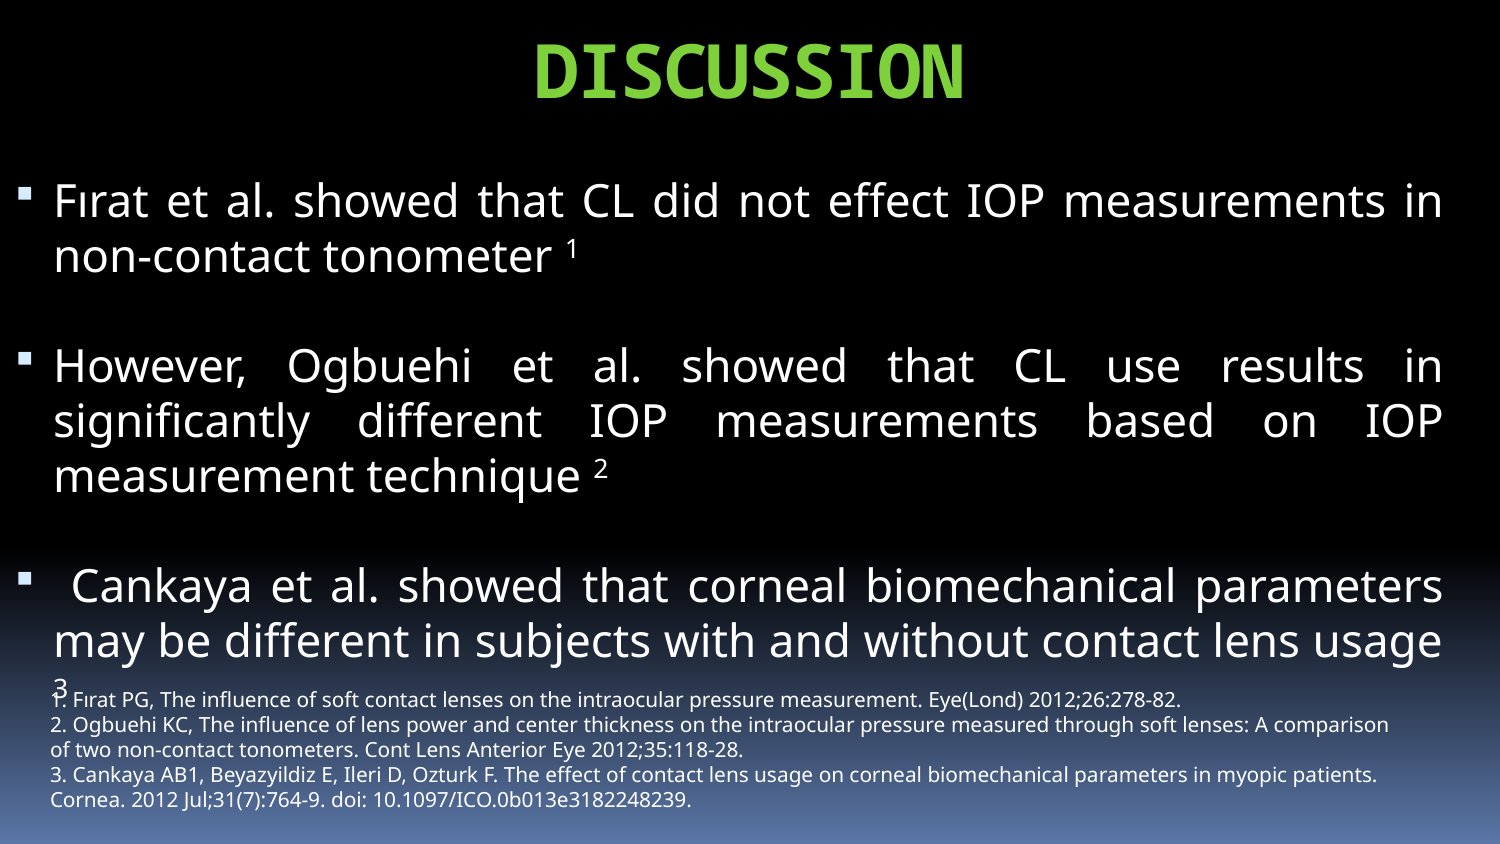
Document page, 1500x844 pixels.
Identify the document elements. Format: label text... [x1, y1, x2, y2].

list Fırat et al. showed that CL did not effect IOP measurements in non-contact tonometer 1 However, Ogbuehi et al. showed that CL use results in significantly different IOP measurements based on IOP measurement technique 2 Cankaya et al. showed that corneal biomechanical parameters may be different in subjects with and without contact lens usage 3 [0, 164, 1459, 692]
title DISCUSSION [0, 16, 1500, 129]
text_box 1. Fırat PG, The influence of soft contact lenses on the intraocular pressure measurement. Eye(Lond) 2012;26:278-82. 2. Ogbuehi KC, The influence of lens power and center thickness on the intraocular pressure measured through soft lenses: A comparison of two non-contact tonometers. Cont Lens Anterior Eye 2012;35:118-28. 3. Cankaya AB1, Beyazyildiz E, Ileri D, Ozturk F. The effect of contact lens usage on corneal biomechanical parameters in myopic patients. Cornea. 2012 Jul;31(7):764-9. doi: 10.1097/ICO.0b013e3182248239. [35, 679, 1418, 820]
